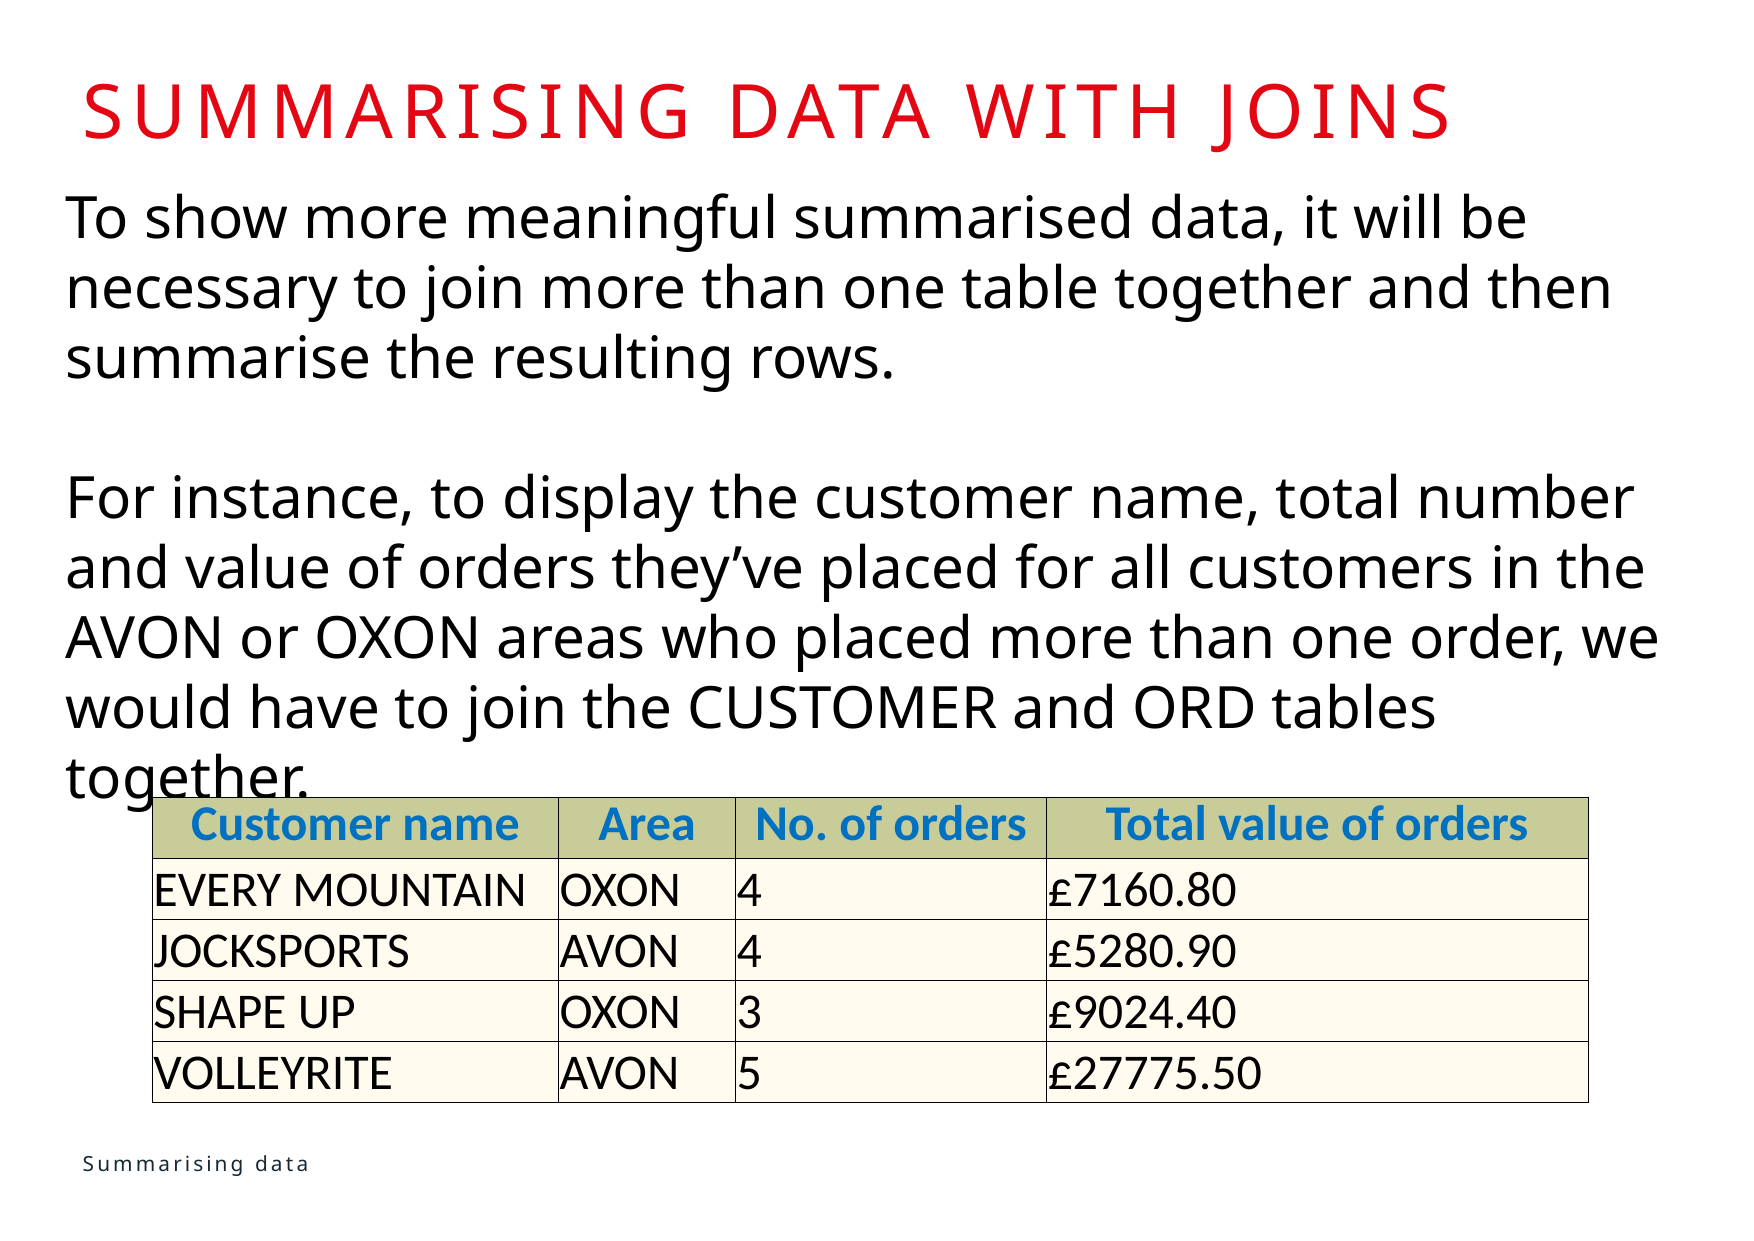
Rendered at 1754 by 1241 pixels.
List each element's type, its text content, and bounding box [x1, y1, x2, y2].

table_header Customer name [153, 798, 558, 858]
table_cell OXON [559, 981, 735, 1041]
table_header Total value of orders [1047, 798, 1588, 858]
table_cell 5 [736, 1042, 1046, 1102]
table_cell AVON [559, 920, 735, 980]
table_cell 3 [736, 981, 1046, 1041]
table_header No. of orders [736, 798, 1046, 858]
table_cell £9024.40 [1047, 981, 1588, 1041]
table_cell EVERY MOUNTAIN [153, 859, 558, 919]
table_cell 4 [736, 920, 1046, 980]
table_cell OXON [559, 859, 735, 919]
text_box To show more meaningful summarised data, it will be necessary to join more than one table together and then summarise the resulting rows. For instance, to display the customer name, total number and value of orders they’ve placed for all customers in the AVON or OXON areas who placed more than one order, we would have to join the CUSTOMER and ORD tables together. [51, 172, 1690, 818]
title Summarising data with joins [82, 63, 1690, 157]
table_cell JOCKSPORTS [153, 920, 558, 980]
table_cell £27775.50 [1047, 1042, 1588, 1102]
table_header Area [559, 798, 735, 858]
footer Summarising data [82, 1146, 1177, 1180]
table_cell £5280.90 [1047, 920, 1588, 980]
table_cell £7160.80 [1047, 859, 1588, 919]
table_cell 4 [736, 859, 1046, 919]
table_cell VOLLEYRITE [153, 1042, 558, 1102]
table_cell SHAPE UP [153, 981, 558, 1041]
table_cell AVON [559, 1042, 735, 1102]
